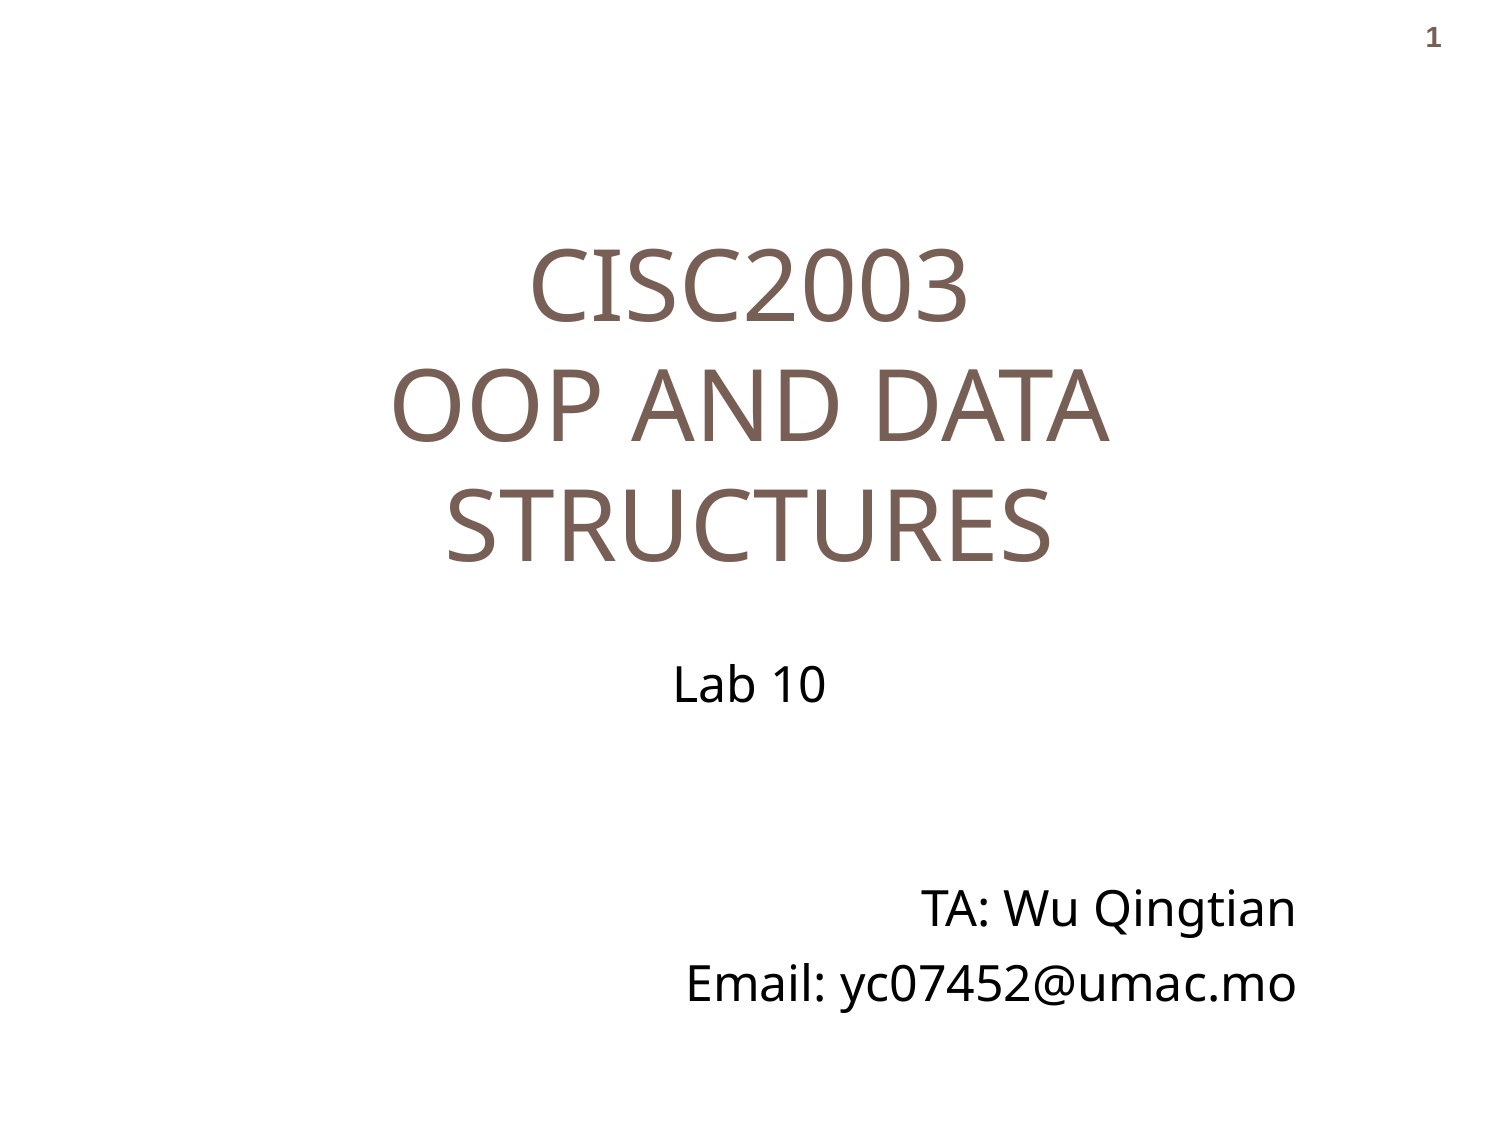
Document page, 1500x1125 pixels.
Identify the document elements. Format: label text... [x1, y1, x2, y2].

text_box 1 [1364, 4, 1500, 67]
title CISC2003 OOP AND DATA STRUCTURES [118, 338, 1382, 590]
subtitle Lab 10 TA: Wu Qingtian Email: yc07452@umac.mo [187, 645, 1313, 723]
